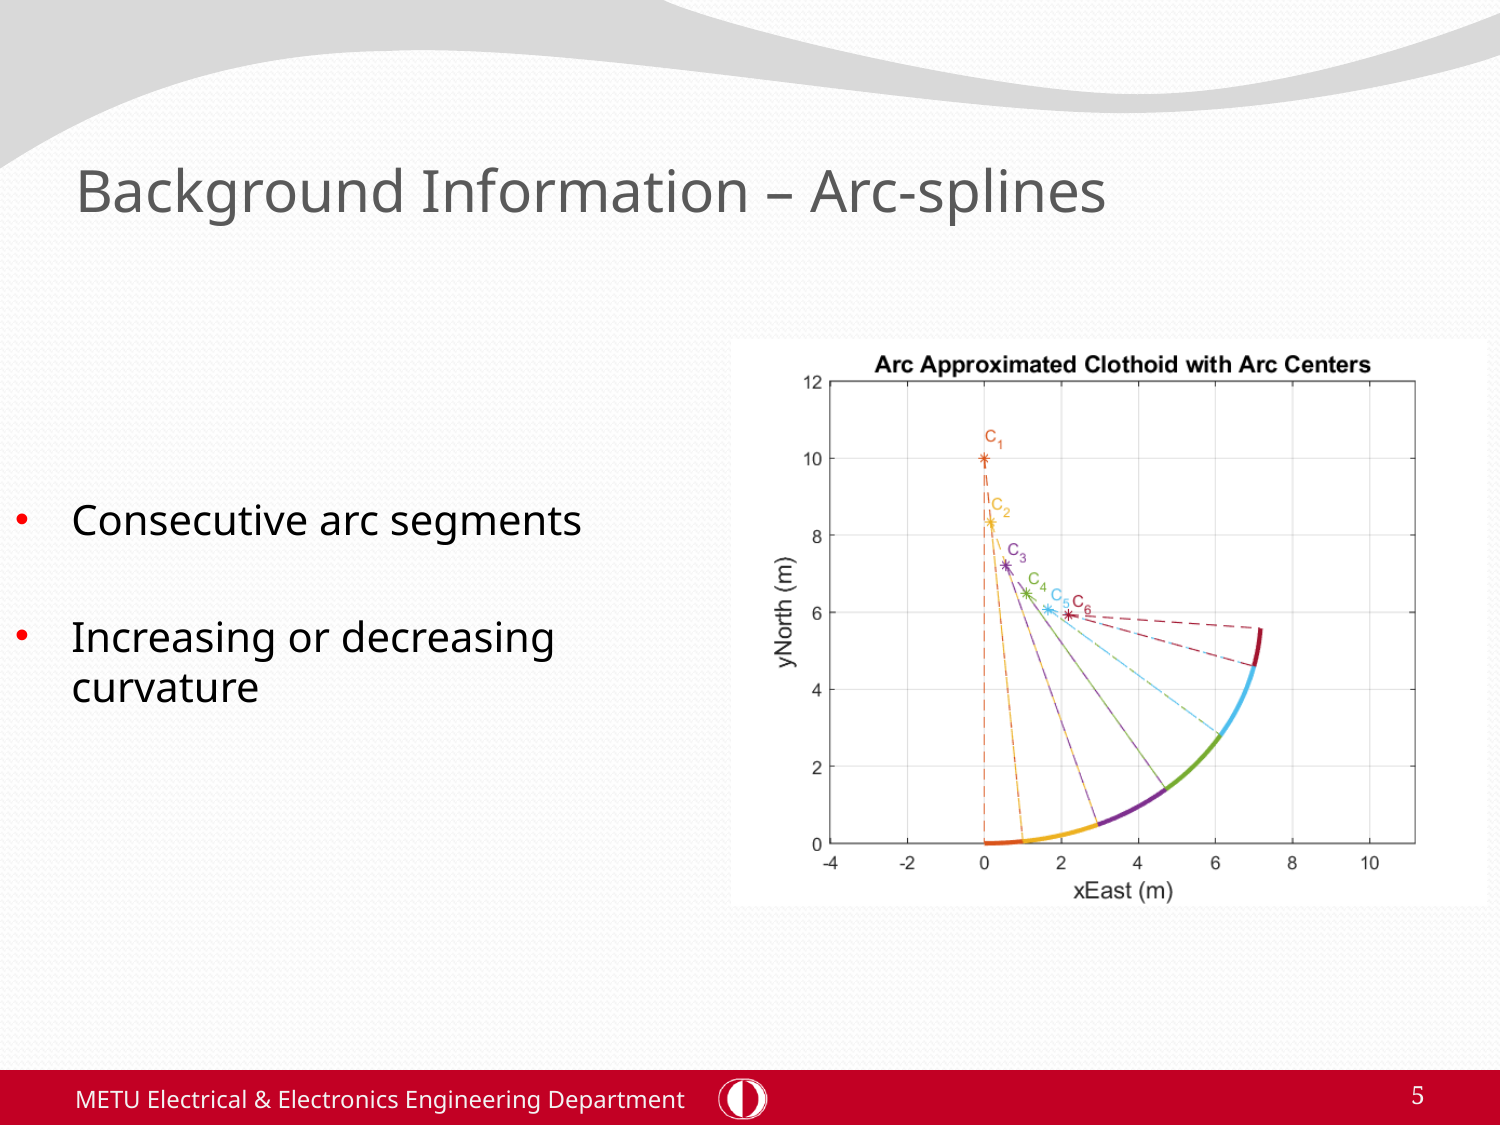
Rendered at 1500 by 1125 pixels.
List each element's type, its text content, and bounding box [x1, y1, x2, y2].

slide_number 5 [1330, 1070, 1425, 1114]
title Background Information – Arc-splines [75, 55, 1425, 224]
list Consecutive arc segments Increasing or decreasing curvature [0, 252, 750, 1070]
picture [730, 338, 1487, 906]
slide_number METU Electrical & Electronics Engineering Department [75, 1070, 732, 1114]
picture [713, 1078, 781, 1122]
